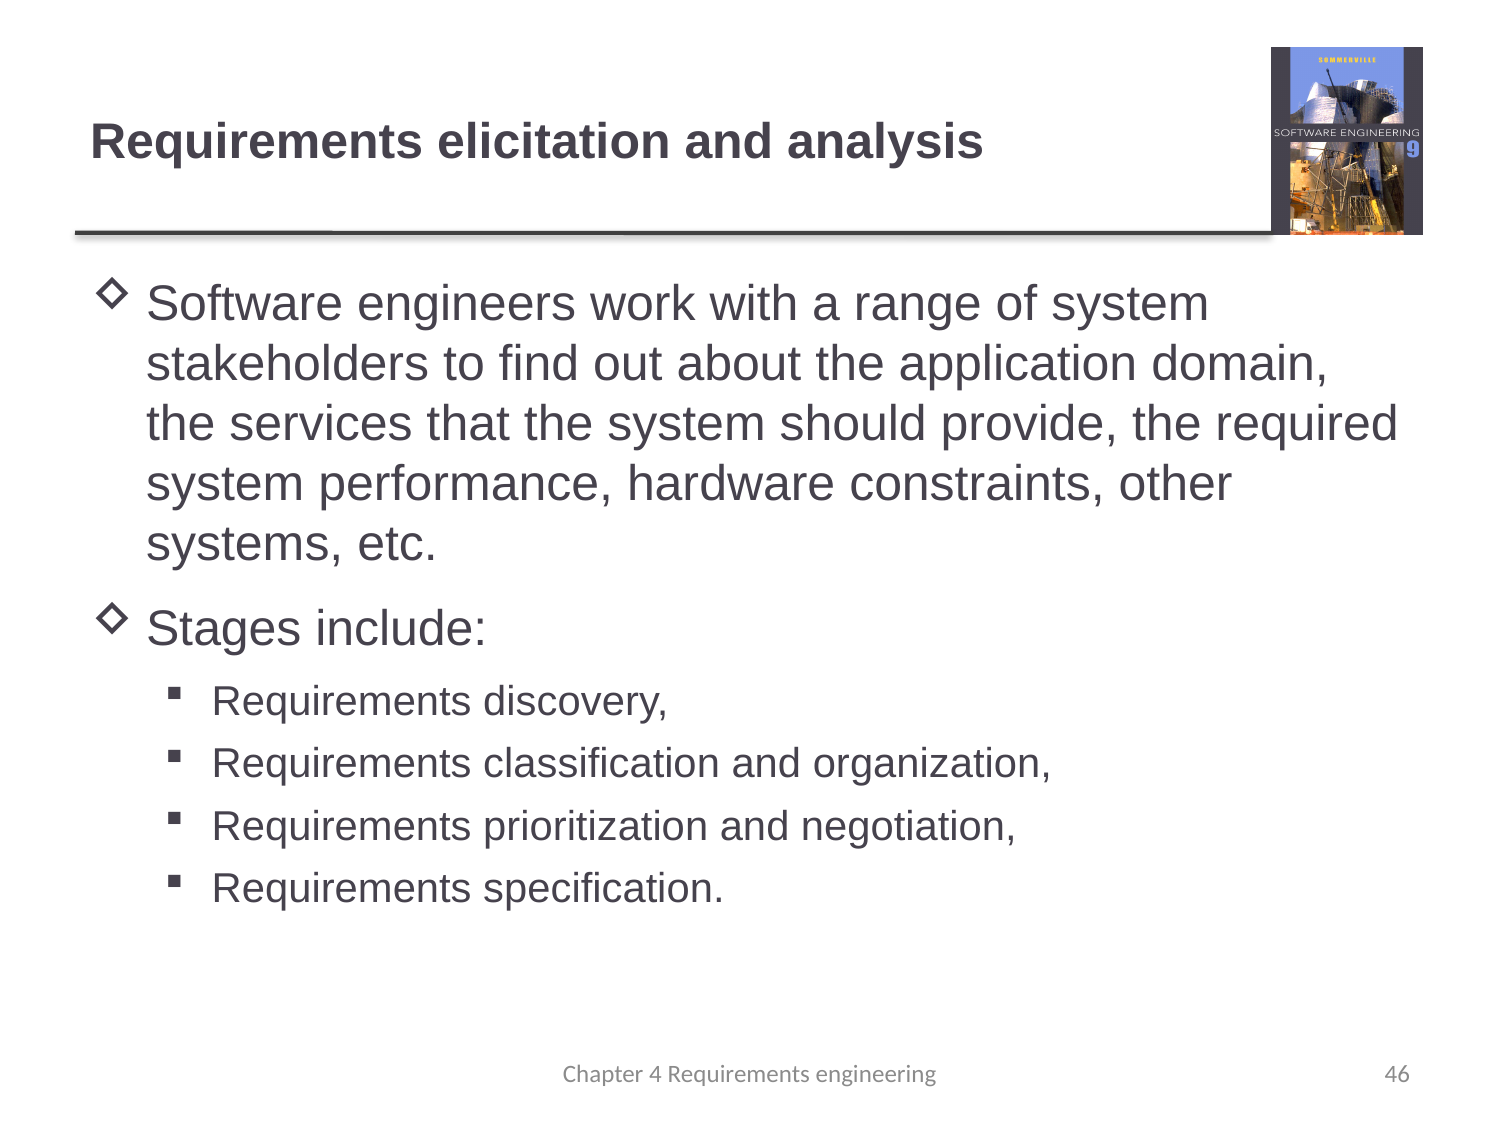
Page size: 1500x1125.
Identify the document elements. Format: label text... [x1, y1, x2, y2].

footer Chapter 4 Requirements engineering [512, 1042, 988, 1103]
title Requirements elicitation and analysis [74, 44, 1272, 233]
list Software engineers work with a range of system stakeholders to find out about the application domain, the services that the system should provide, the required system performance, hardware constraints, other systems, etc. Stages include: Requirements discovery, Requirements classification and organization, Requirements prioritization and negotiation, Requirements specification. [75, 262, 1425, 1005]
picture [1272, 47, 1423, 235]
slide_number 46 [1074, 1042, 1425, 1103]
